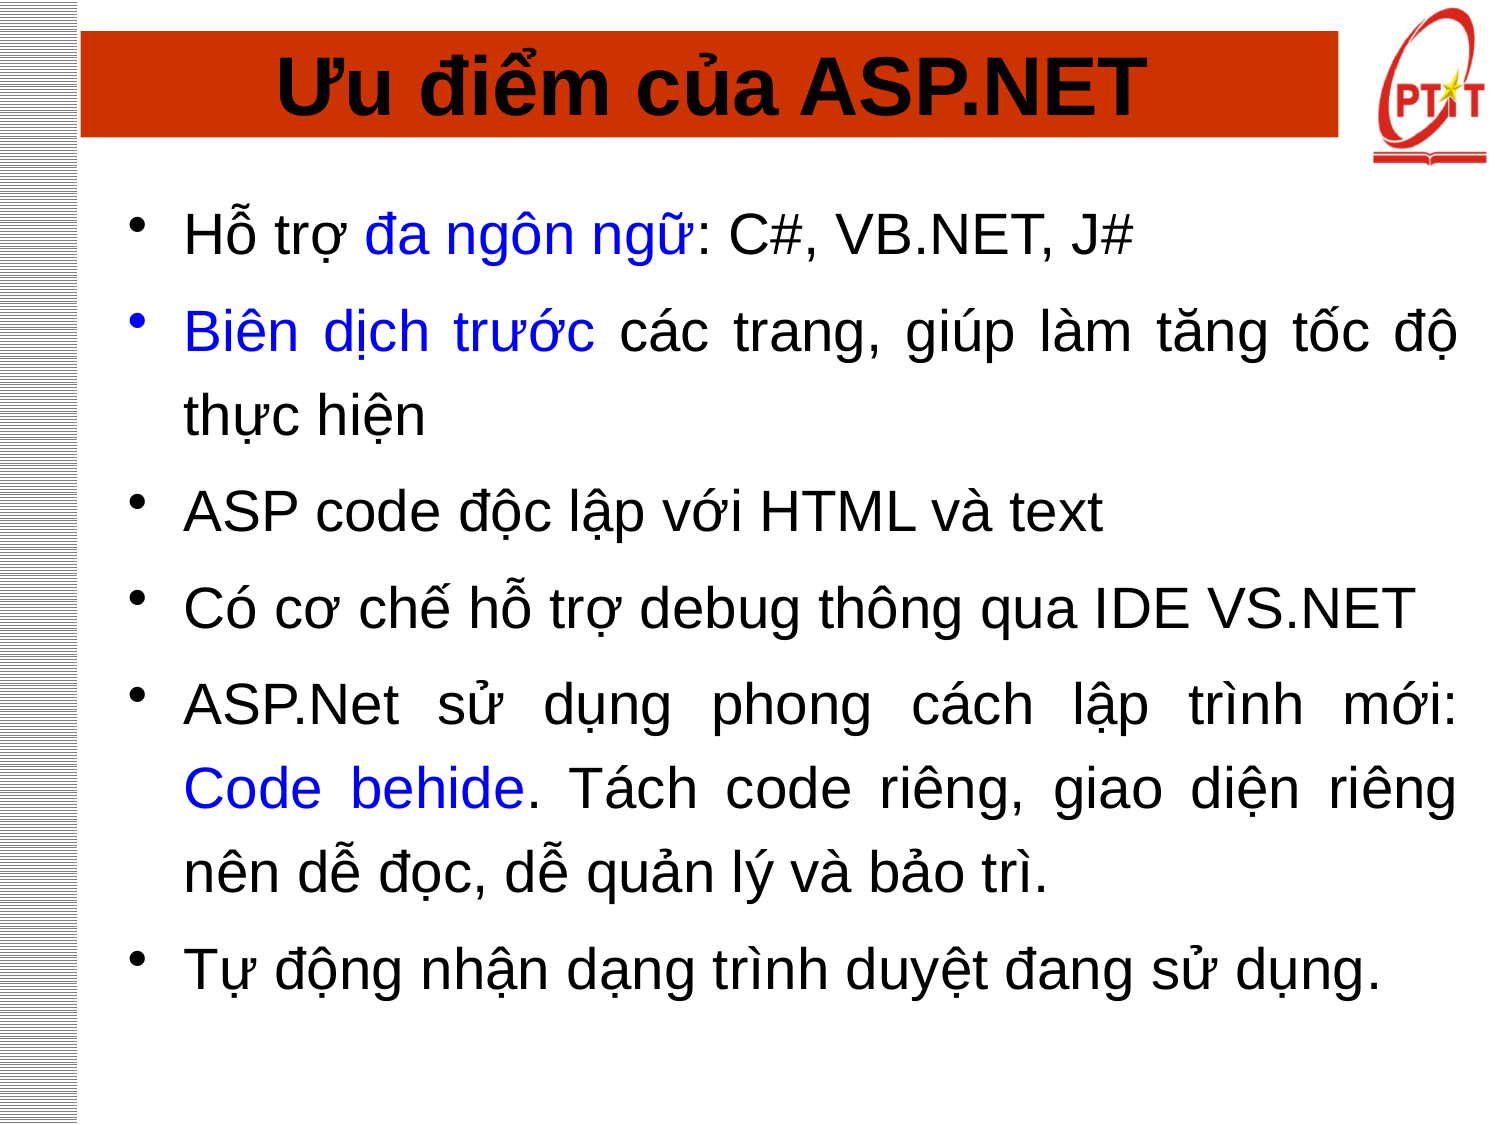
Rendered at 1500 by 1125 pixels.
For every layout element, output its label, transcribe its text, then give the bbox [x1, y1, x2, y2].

title Ưu điểm của ASP.NET [87, 24, 1338, 138]
picture [1373, 0, 1489, 167]
list Hỗ trợ đa ngôn ngữ: C#, VB.NET, J# Biên dịch trước các trang, giúp làm tăng tốc độ thực hiện ASP code độc lập với HTML và text Có cơ chế hỗ trợ debug thông qua IDE VS.NET ASP.Net sử dụng phong cách lập trình mới: Code behide. Tách code riêng, giao diện riêng nên dễ đọc, dễ quản lý và bảo trì. Tự động nhận dạng trình duyệt đang sử dụng. [112, 174, 1475, 1063]
